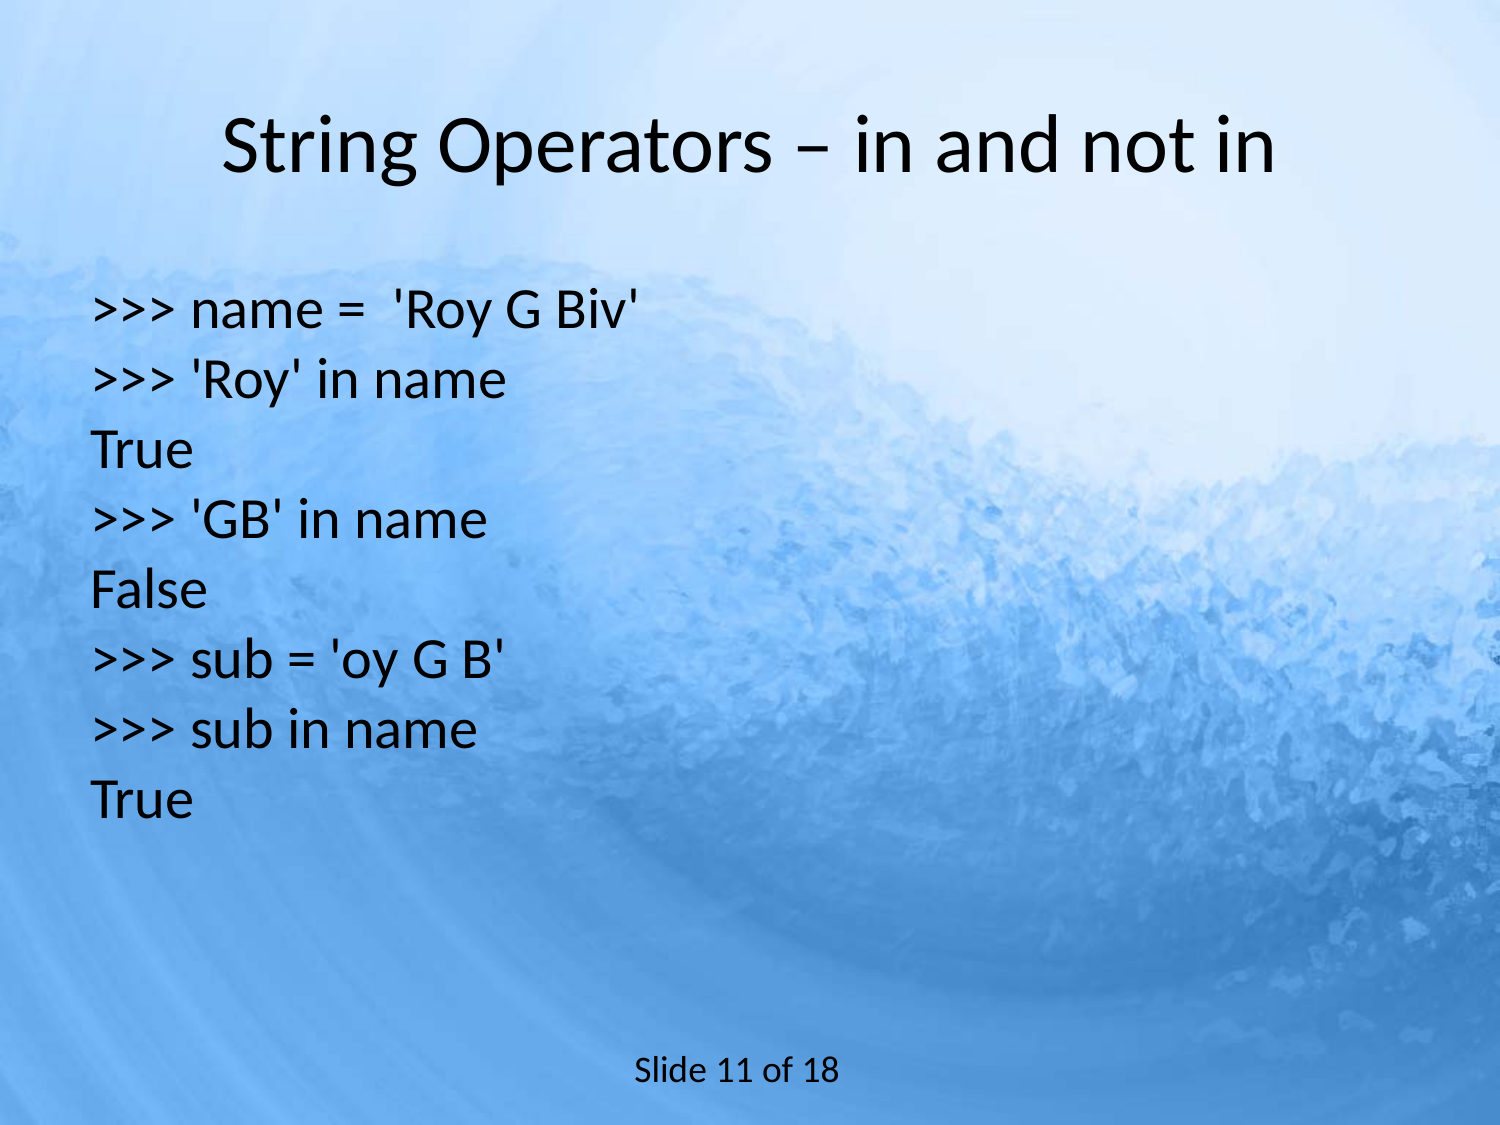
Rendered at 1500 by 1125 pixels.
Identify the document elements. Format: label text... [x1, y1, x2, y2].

title String Operators – in and not in [75, 45, 1425, 233]
picture [0, 0, 1500, 1125]
list >>> name = 'Roy G Biv' >>> 'Roy' in name True >>> 'GB' in name False >>> sub = 'oy G B' >>> sub in name True [75, 262, 1425, 1005]
